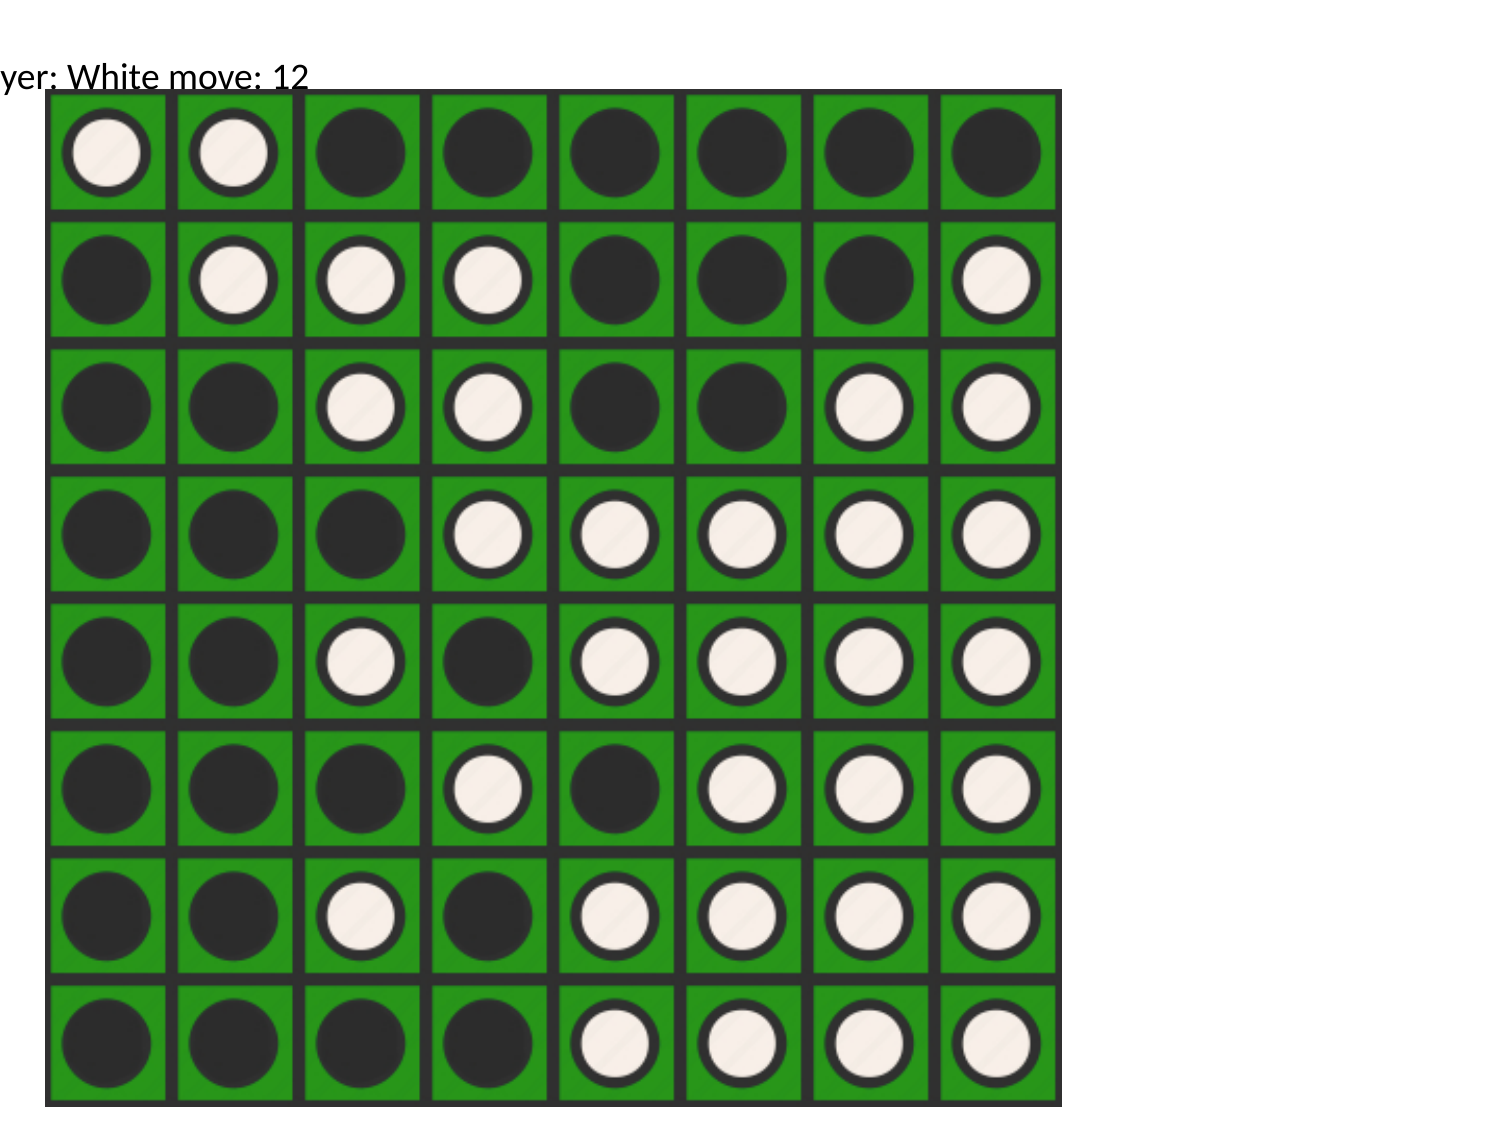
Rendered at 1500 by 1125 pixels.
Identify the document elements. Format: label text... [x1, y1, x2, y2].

picture [44, 89, 1062, 1107]
text_box turn: 60 player: White move: 12 [0, 44, 325, 105]
